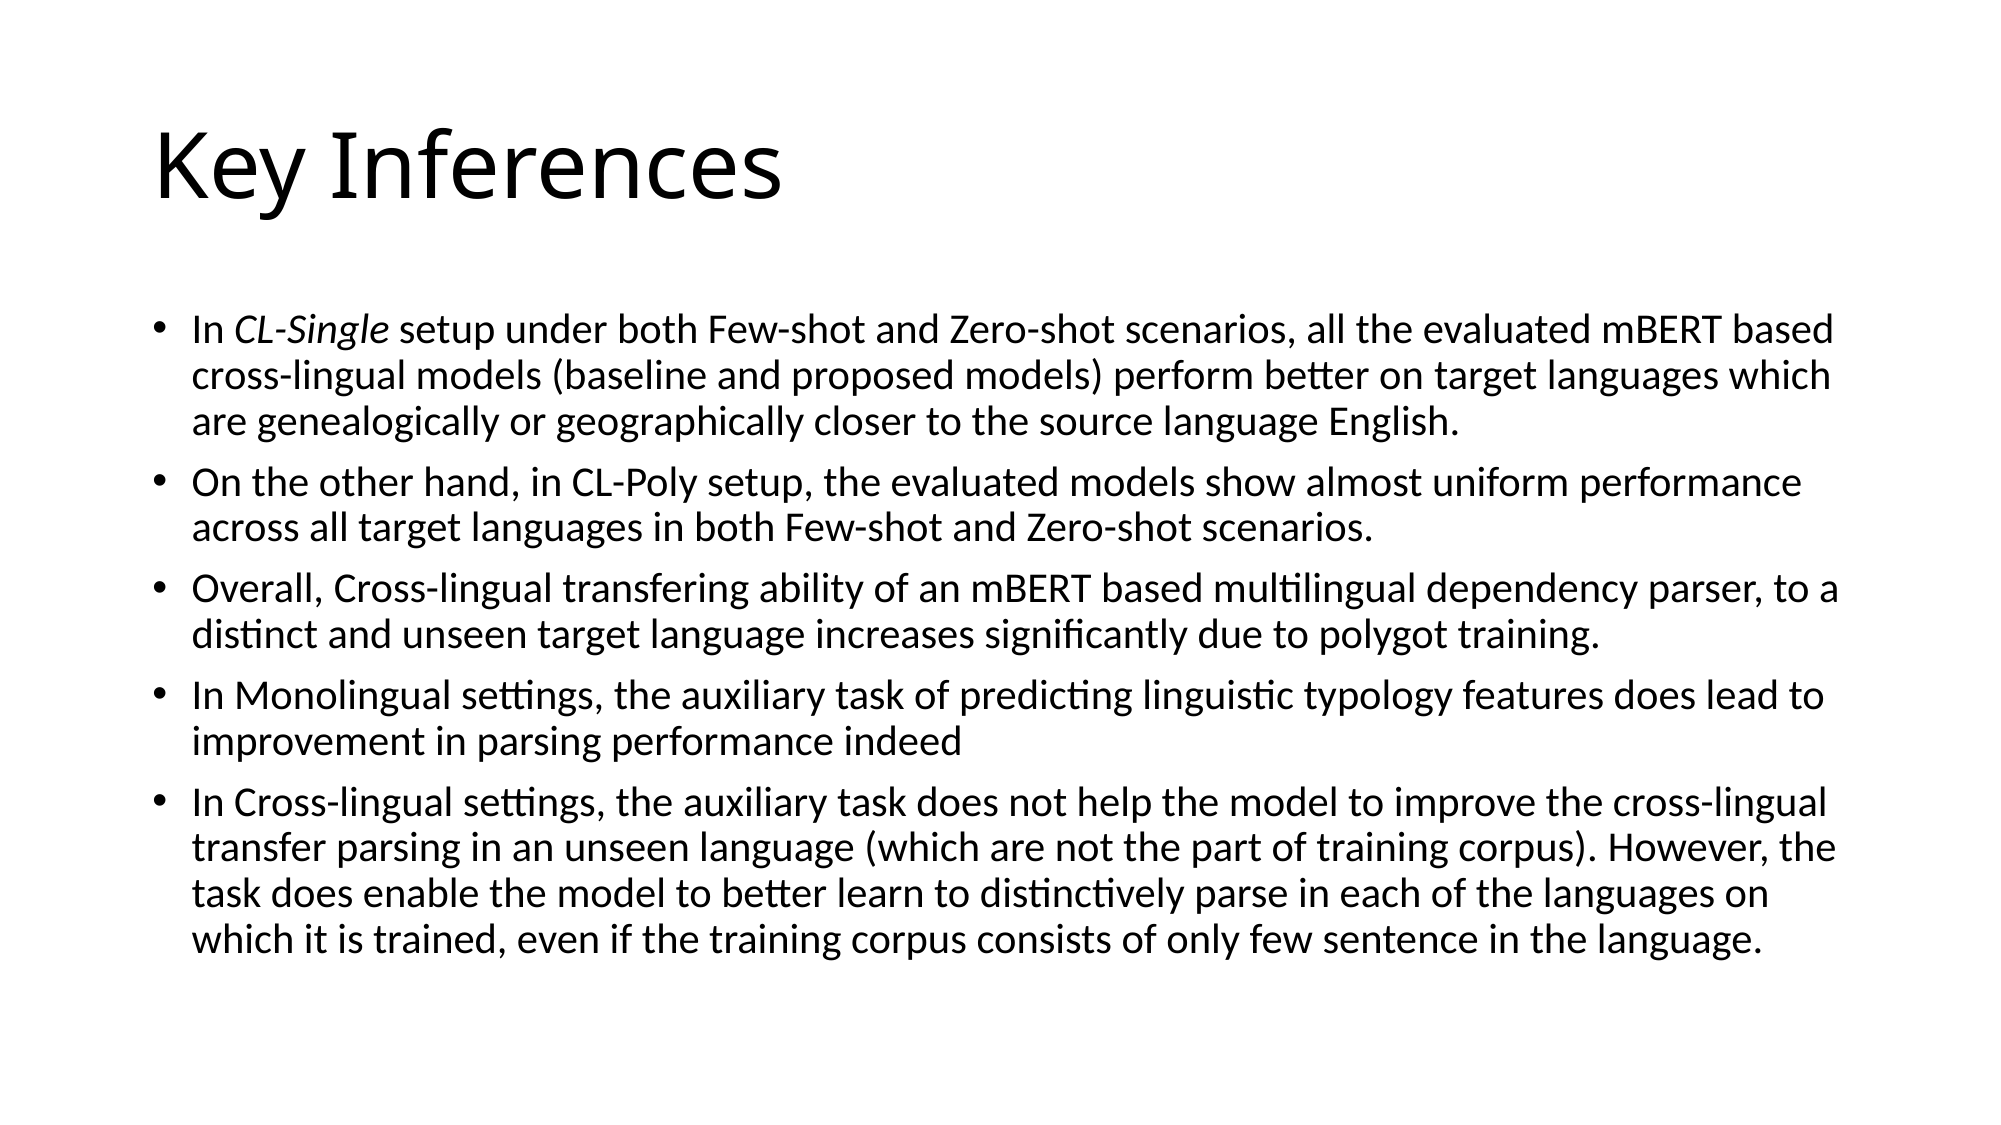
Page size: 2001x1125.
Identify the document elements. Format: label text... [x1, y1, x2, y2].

list In CL-Single setup under both Few-shot and Zero-shot scenarios, all the evaluated mBERT based cross-lingual models (baseline and proposed models) perform better on target languages which are genealogically or geographically closer to the source language English. On the other hand, in CL-Poly setup, the evaluated models show almost uniform performance across all target languages in both Few-shot and Zero-shot scenarios. Overall, Cross-lingual transfering ability of an mBERT based multilingual dependency parser, to a distinct and unseen target language increases significantly due to polygot training. In Monolingual settings, the auxiliary task of predicting linguistic typology features does lead to improvement in parsing performance indeed In Cross-lingual settings, the auxiliary task does not help the model to improve the cross-lingual transfer parsing in an unseen language (which are not the part of training corpus). However, the task does enable the model to better learn to distinctively parse in each of the languages on which it is trained, even if the training corpus consists of only few sentence in the language. [137, 299, 1863, 1014]
title Key Inferences [137, 59, 1863, 278]
